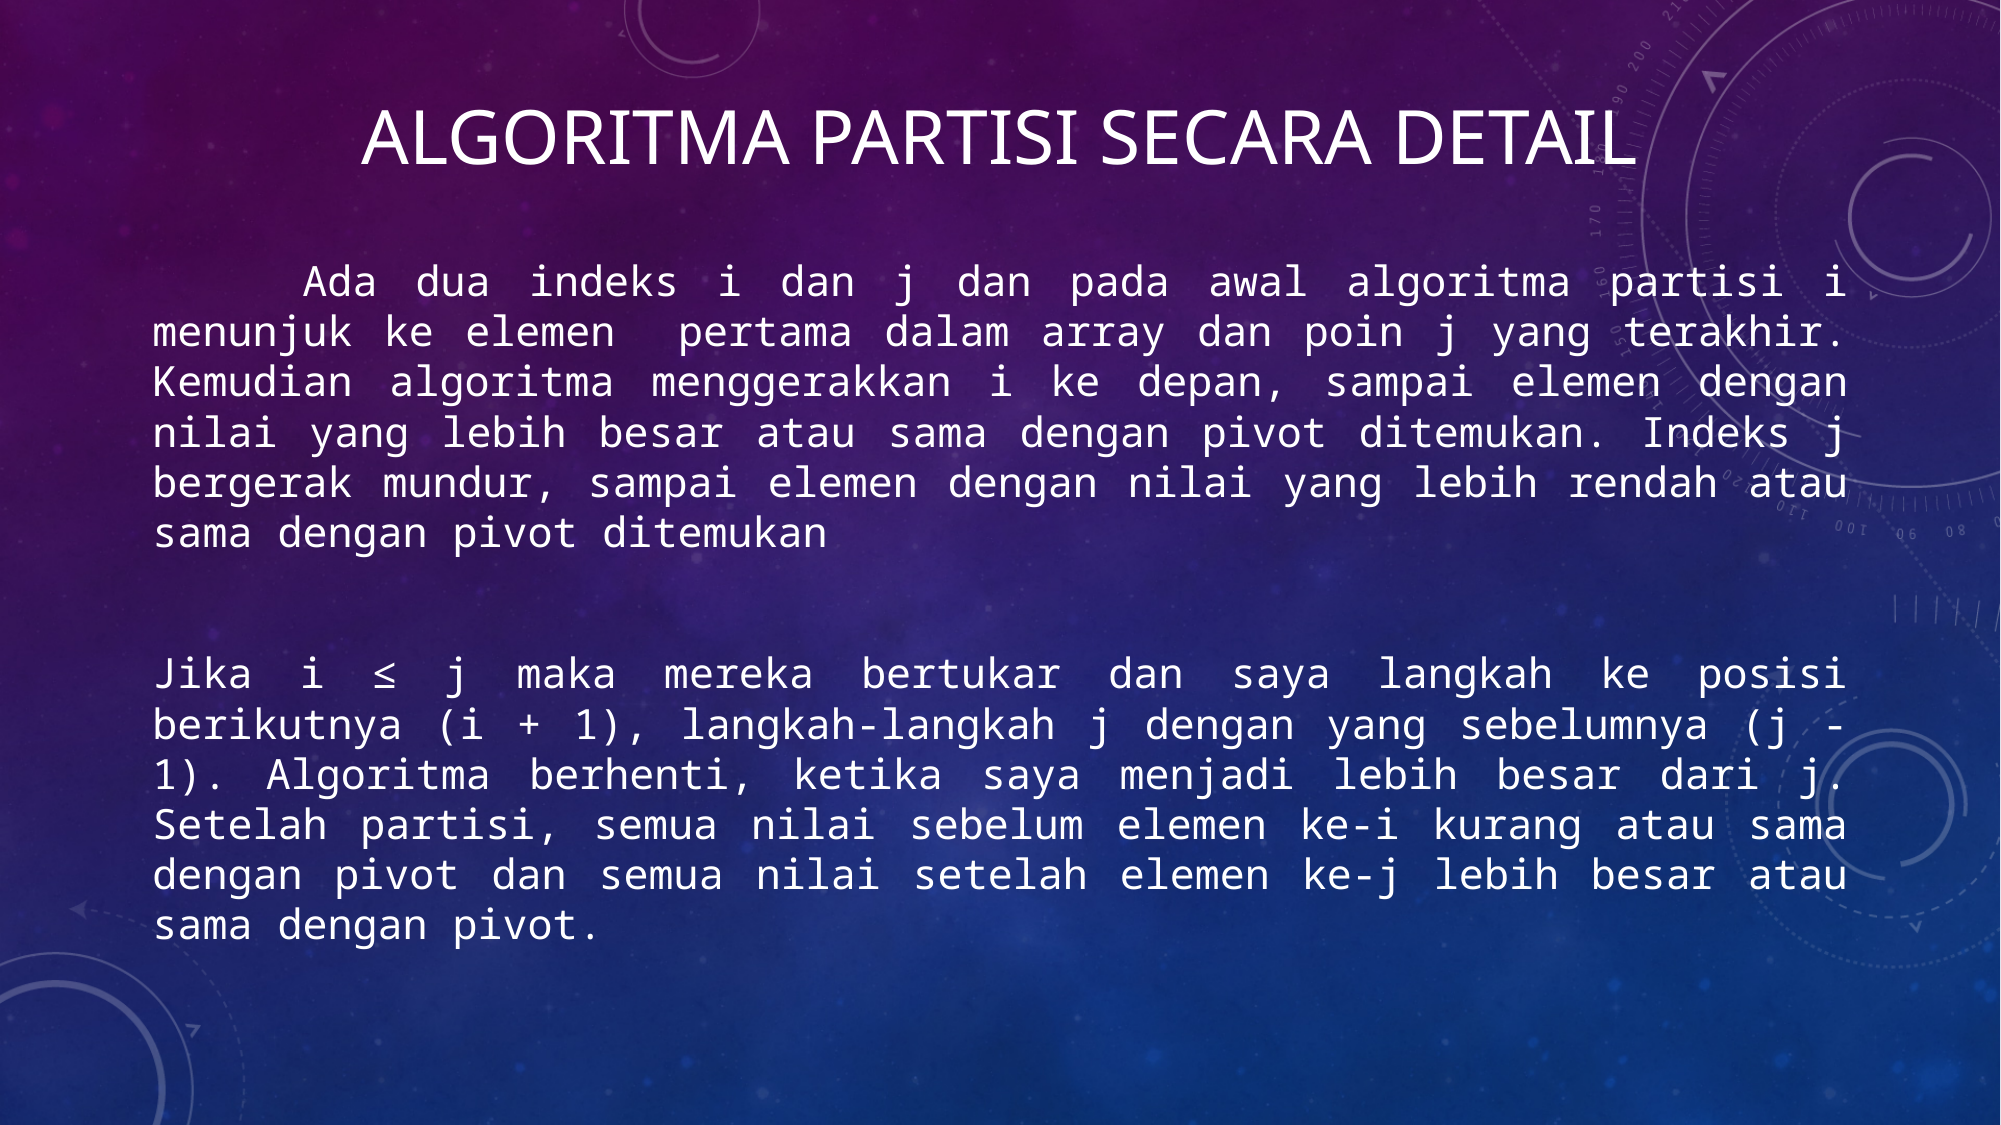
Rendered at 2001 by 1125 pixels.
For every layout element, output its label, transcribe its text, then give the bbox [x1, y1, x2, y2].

picture [0, 0, 2001, 1125]
list Ada dua indeks i dan j dan pada awal algoritma partisi i menunjuk ke elemen pertama dalam array dan poin j yang terakhir. Kemudian algoritma menggerakkan i ke depan, sampai elemen dengan nilai yang lebih besar atau sama dengan pivot ditemukan. Indeks j bergerak mundur, sampai elemen dengan nilai yang lebih rendah atau sama dengan pivot ditemukan Jika i ≤ j maka mereka bertukar dan saya langkah ke posisi berikutnya (i + 1), langkah-langkah j dengan yang sebelumnya (j - 1). Algoritma berhenti, ketika saya menjadi lebih besar dari j. Setelah partisi, semua nilai sebelum elemen ke-i kurang atau sama dengan pivot dan semua nilai setelah elemen ke-j lebih besar atau sama dengan pivot. [137, 208, 1863, 1066]
title Algoritma Partisi secara detail [137, 59, 1863, 208]
